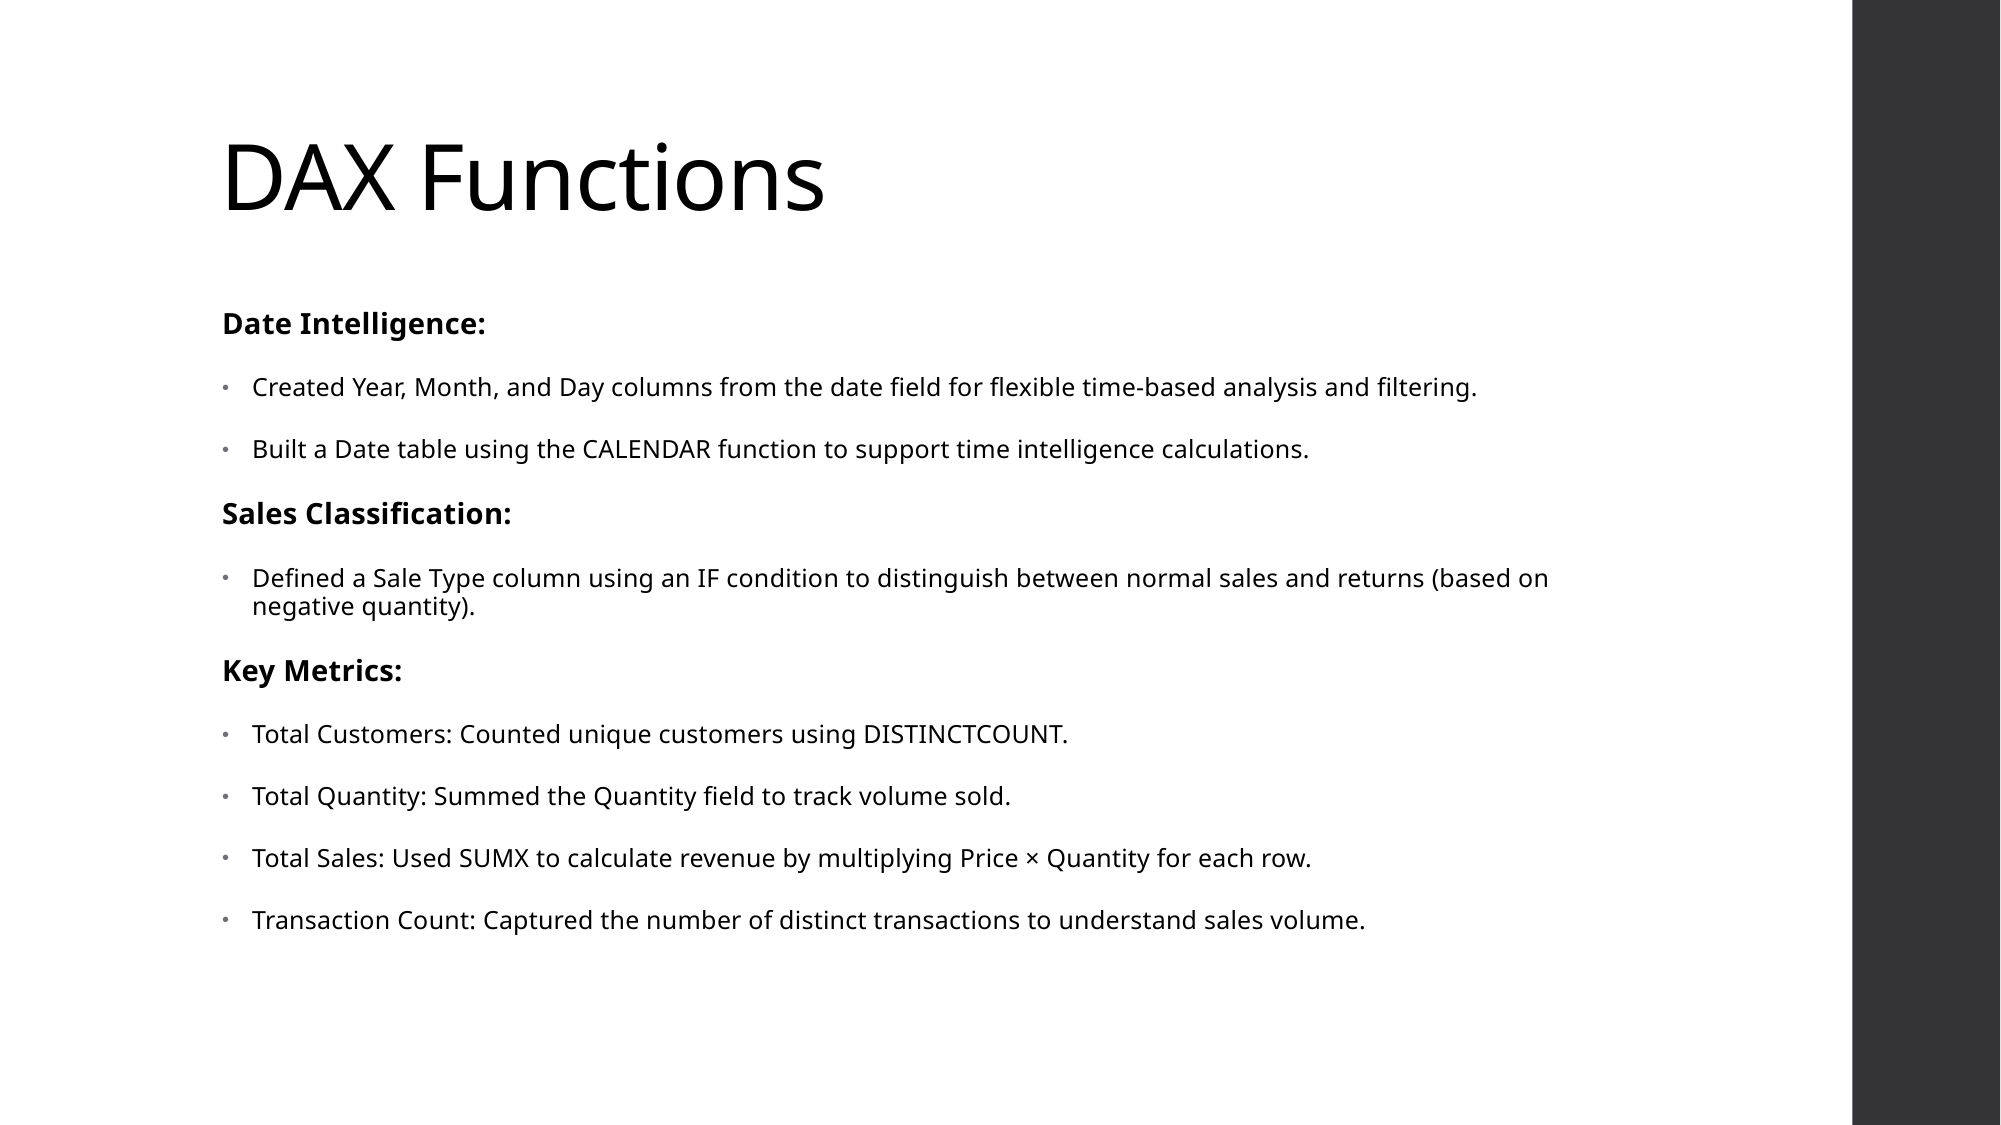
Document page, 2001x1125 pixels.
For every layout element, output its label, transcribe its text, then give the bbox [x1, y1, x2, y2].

list Date Intelligence: Created Year, Month, and Day columns from the date field for flexible time-based analysis and filtering. Built a Date table using the CALENDAR function to support time intelligence calculations. Sales Classification: Defined a Sale Type column using an IF condition to distinguish between normal sales and returns (based on negative quantity). Key Metrics: Total Customers: Counted unique customers using DISTINCTCOUNT. Total Quantity: Summed the Quantity field to track volume sold. Total Sales: Used SUMX to calculate revenue by multiplying Price × Quantity for each row. Transaction Count: Captured the number of distinct transactions to understand sales volume. [206, 299, 1617, 1014]
title DAX Functions [205, 20, 1796, 238]
